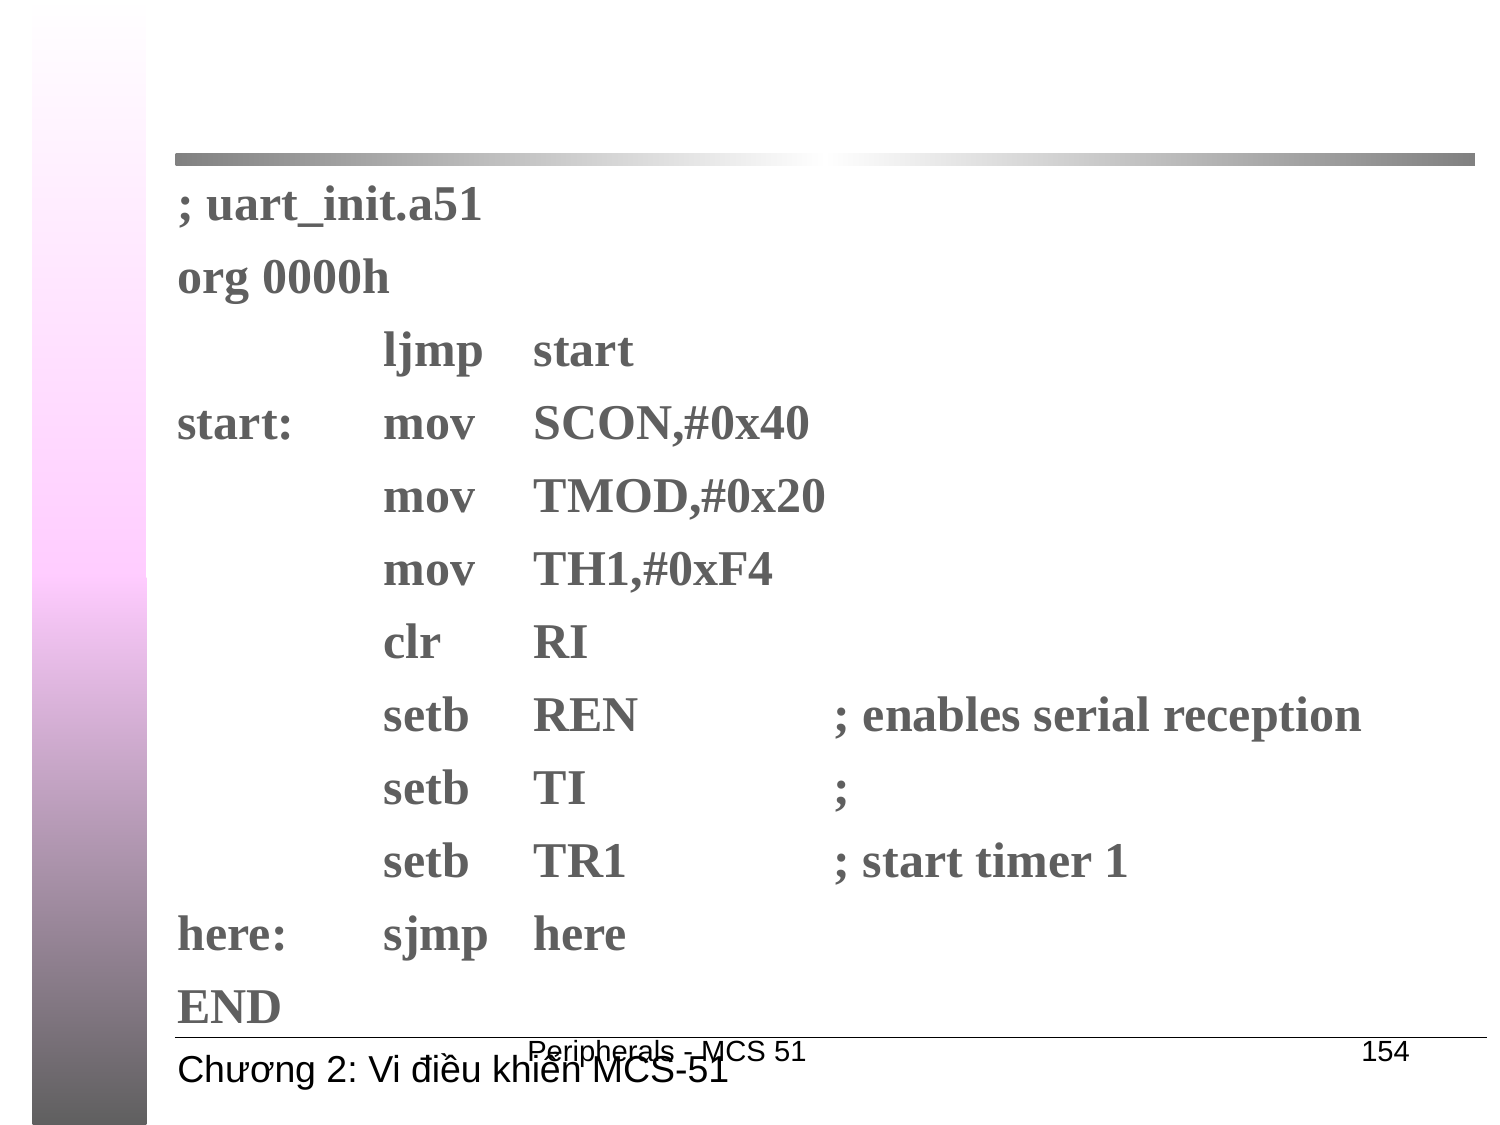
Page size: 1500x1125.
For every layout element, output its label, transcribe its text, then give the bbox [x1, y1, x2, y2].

slide_number 154 [1112, 1024, 1426, 1101]
footer Peripherals - MCS 51 [512, 1026, 988, 1100]
list ; uart_init.a51 org 0000h ljmp start start: mov SCON,#0x40 mov TMOD,#0x20 mov TH1,#0xF4 clr RI setb REN ; enables serial reception setb TI ; setb TR1 ; start timer 1 here: sjmp here END [162, 174, 1388, 1026]
